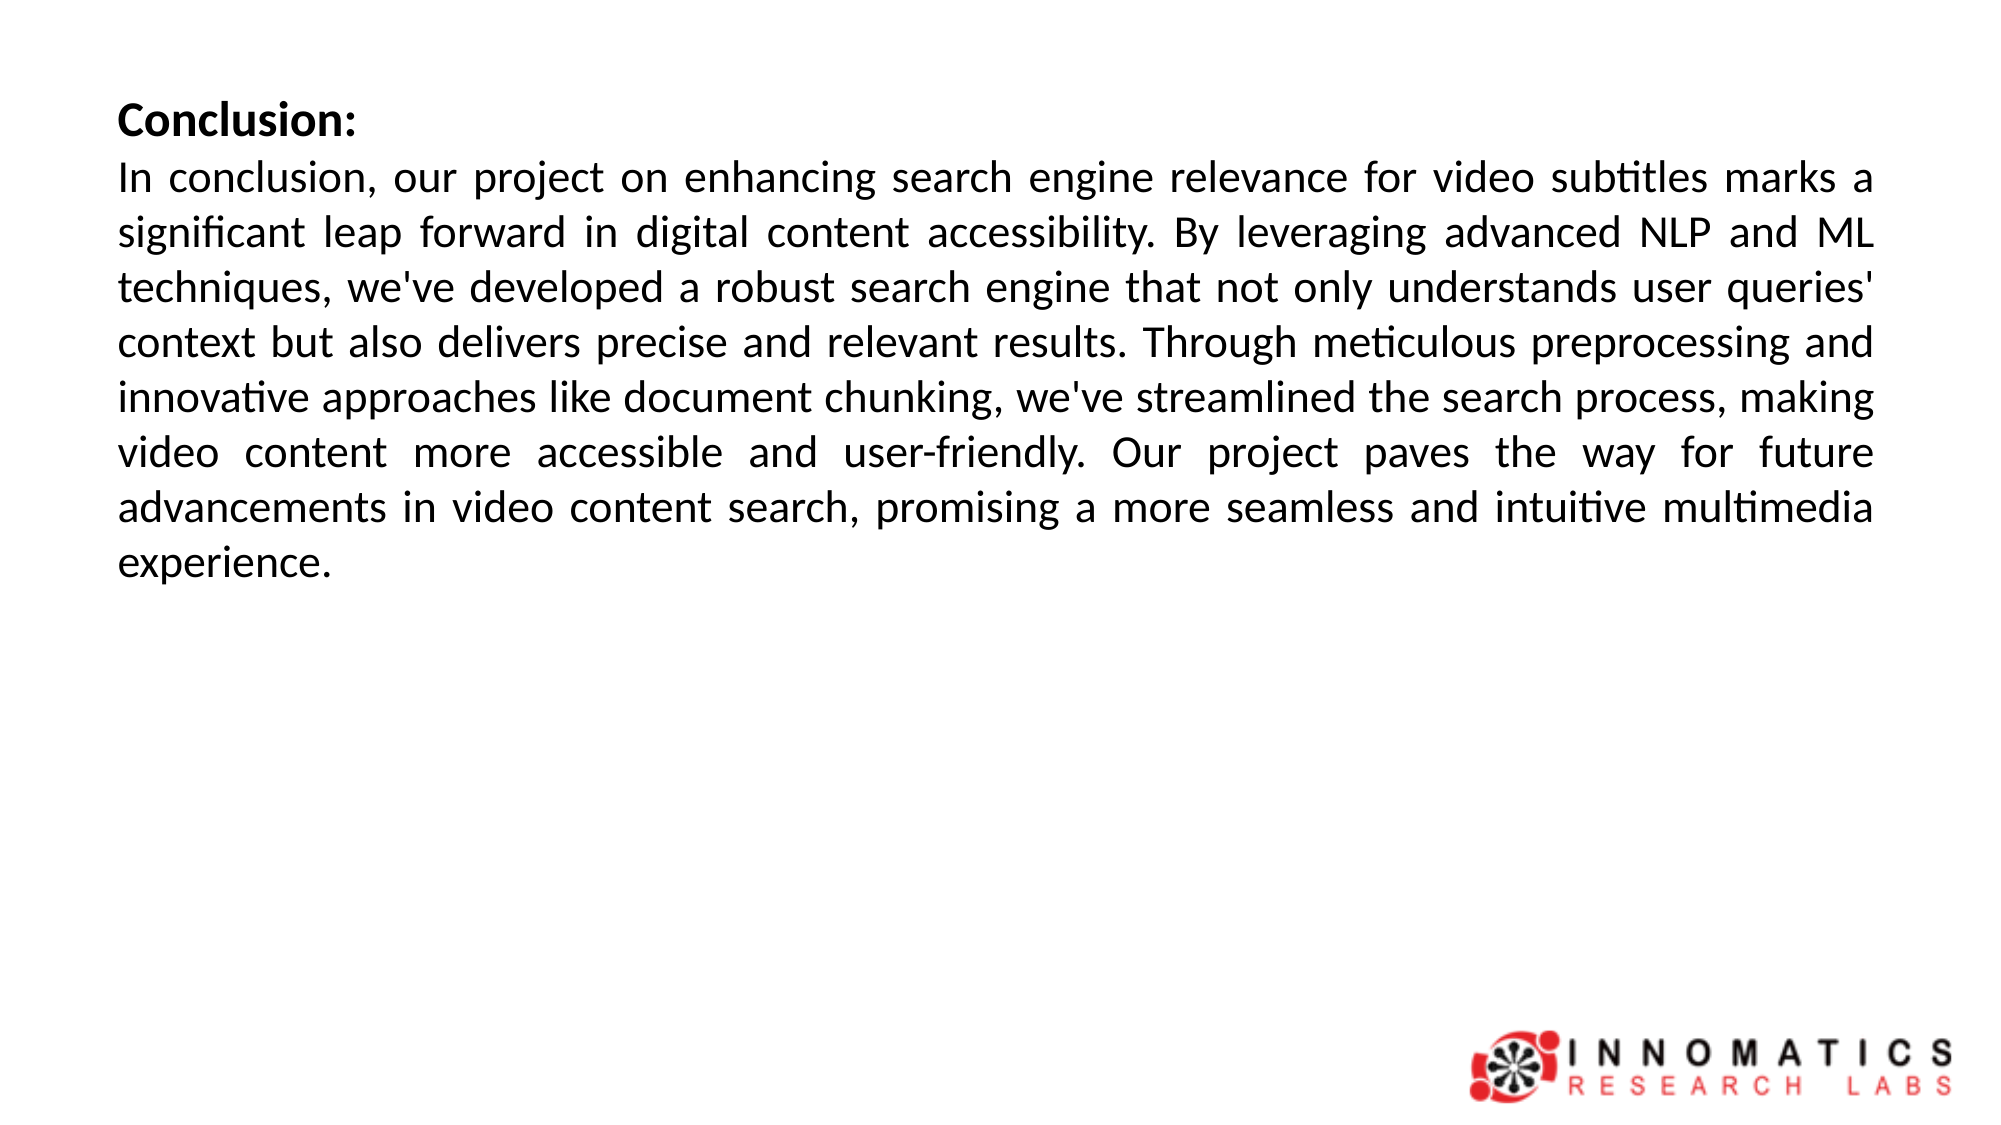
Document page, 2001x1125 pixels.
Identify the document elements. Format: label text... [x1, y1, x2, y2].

list Conclusion: In conclusion, our project on enhancing search engine relevance for video subtitles marks a significant leap forward in digital content accessibility. By leveraging advanced NLP and ML techniques, we've developed a robust search engine that not only understands user queries' context but also delivers precise and relevant results. Through meticulous preprocessing and innovative approaches like document chunking, we've streamlined the search process, making video content more accessible and user-friendly. Our project paves the way for future advancements in video content search, promising a more seamless and intuitive multimedia experience. [102, 49, 1892, 985]
picture [1445, 1014, 1975, 1125]
